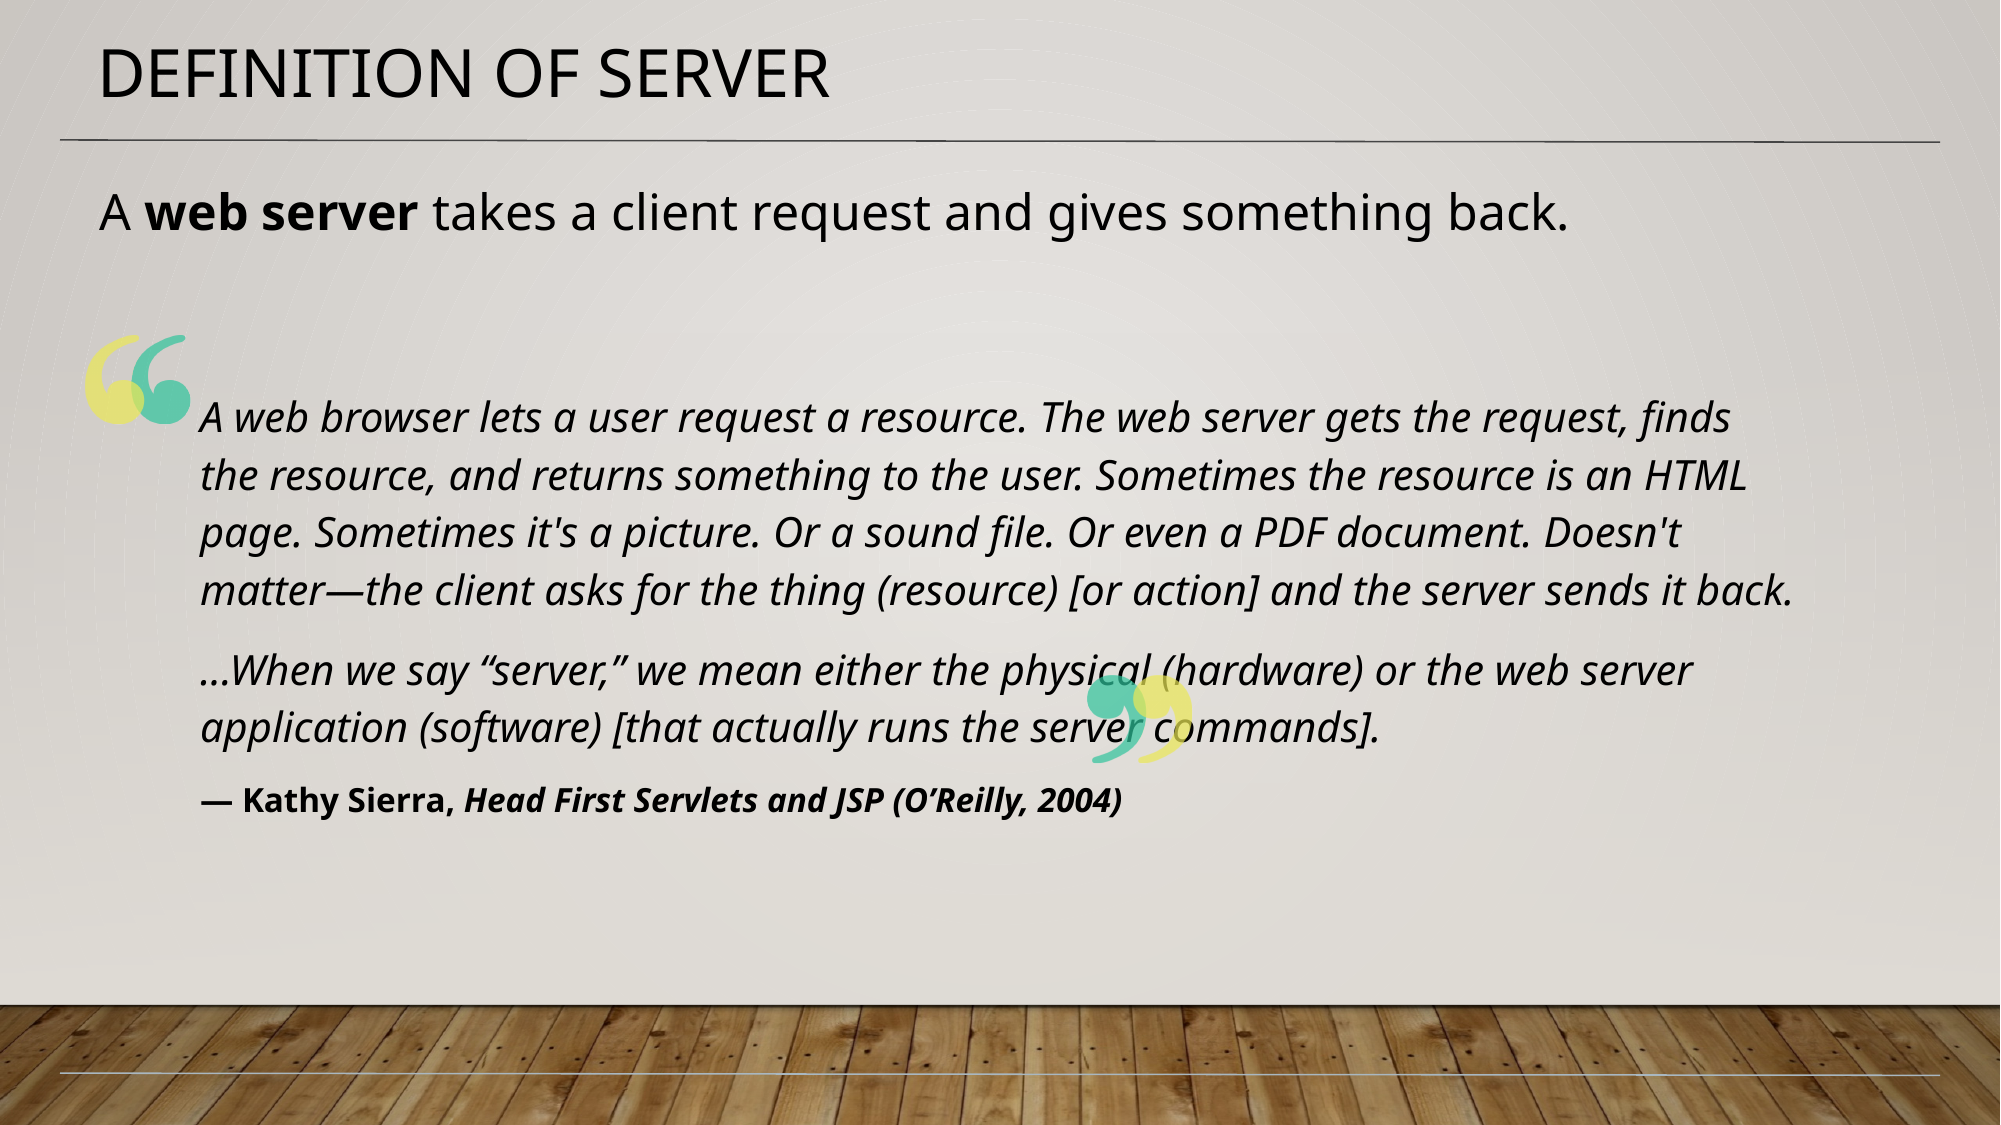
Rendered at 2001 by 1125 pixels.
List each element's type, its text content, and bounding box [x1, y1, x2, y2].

title Definition of Server [0, 0, 2000, 117]
picture [1081, 667, 1198, 769]
list A web browser lets a user request a resource. The web server gets the request, finds the resource, and returns something to the user. Sometimes the resource is an HTML page. Sometimes it's a picture. Or a sound file. Or even a PDF document. Doesn't matter—the client asks for the thing (resource) [or action] and the server sends it back. ...When we say “server,” we mean either the physical (hardware) or the web server application (software) [that actually runs the server commands]. — Kathy Sierra, Head First Servlets and JSP (O’Reilly, 2004) [0, 363, 2000, 1074]
subtitle A web server takes a client request and gives something back. [0, 147, 2000, 228]
picture [78, 329, 195, 431]
picture [0, 1074, 2000, 1125]
